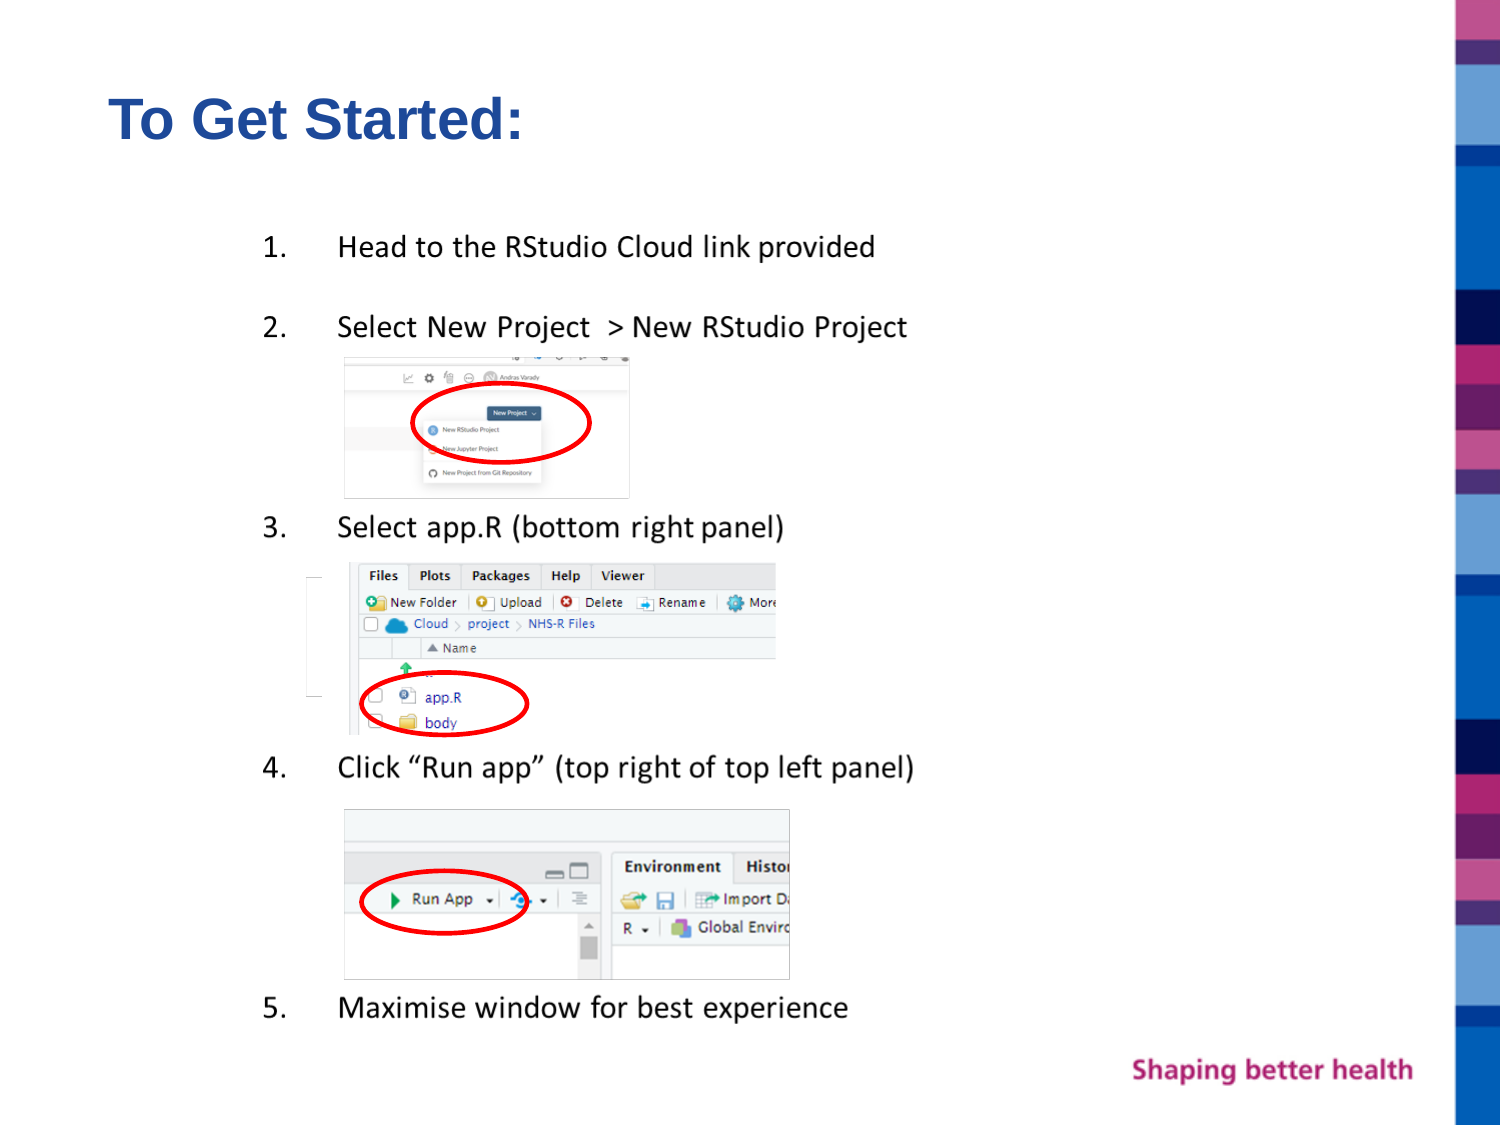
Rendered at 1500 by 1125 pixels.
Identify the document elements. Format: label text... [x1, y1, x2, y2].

picture [1040, 0, 1500, 1125]
text_box To Get Started: [93, 37, 1443, 204]
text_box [241, 215, 1159, 1082]
